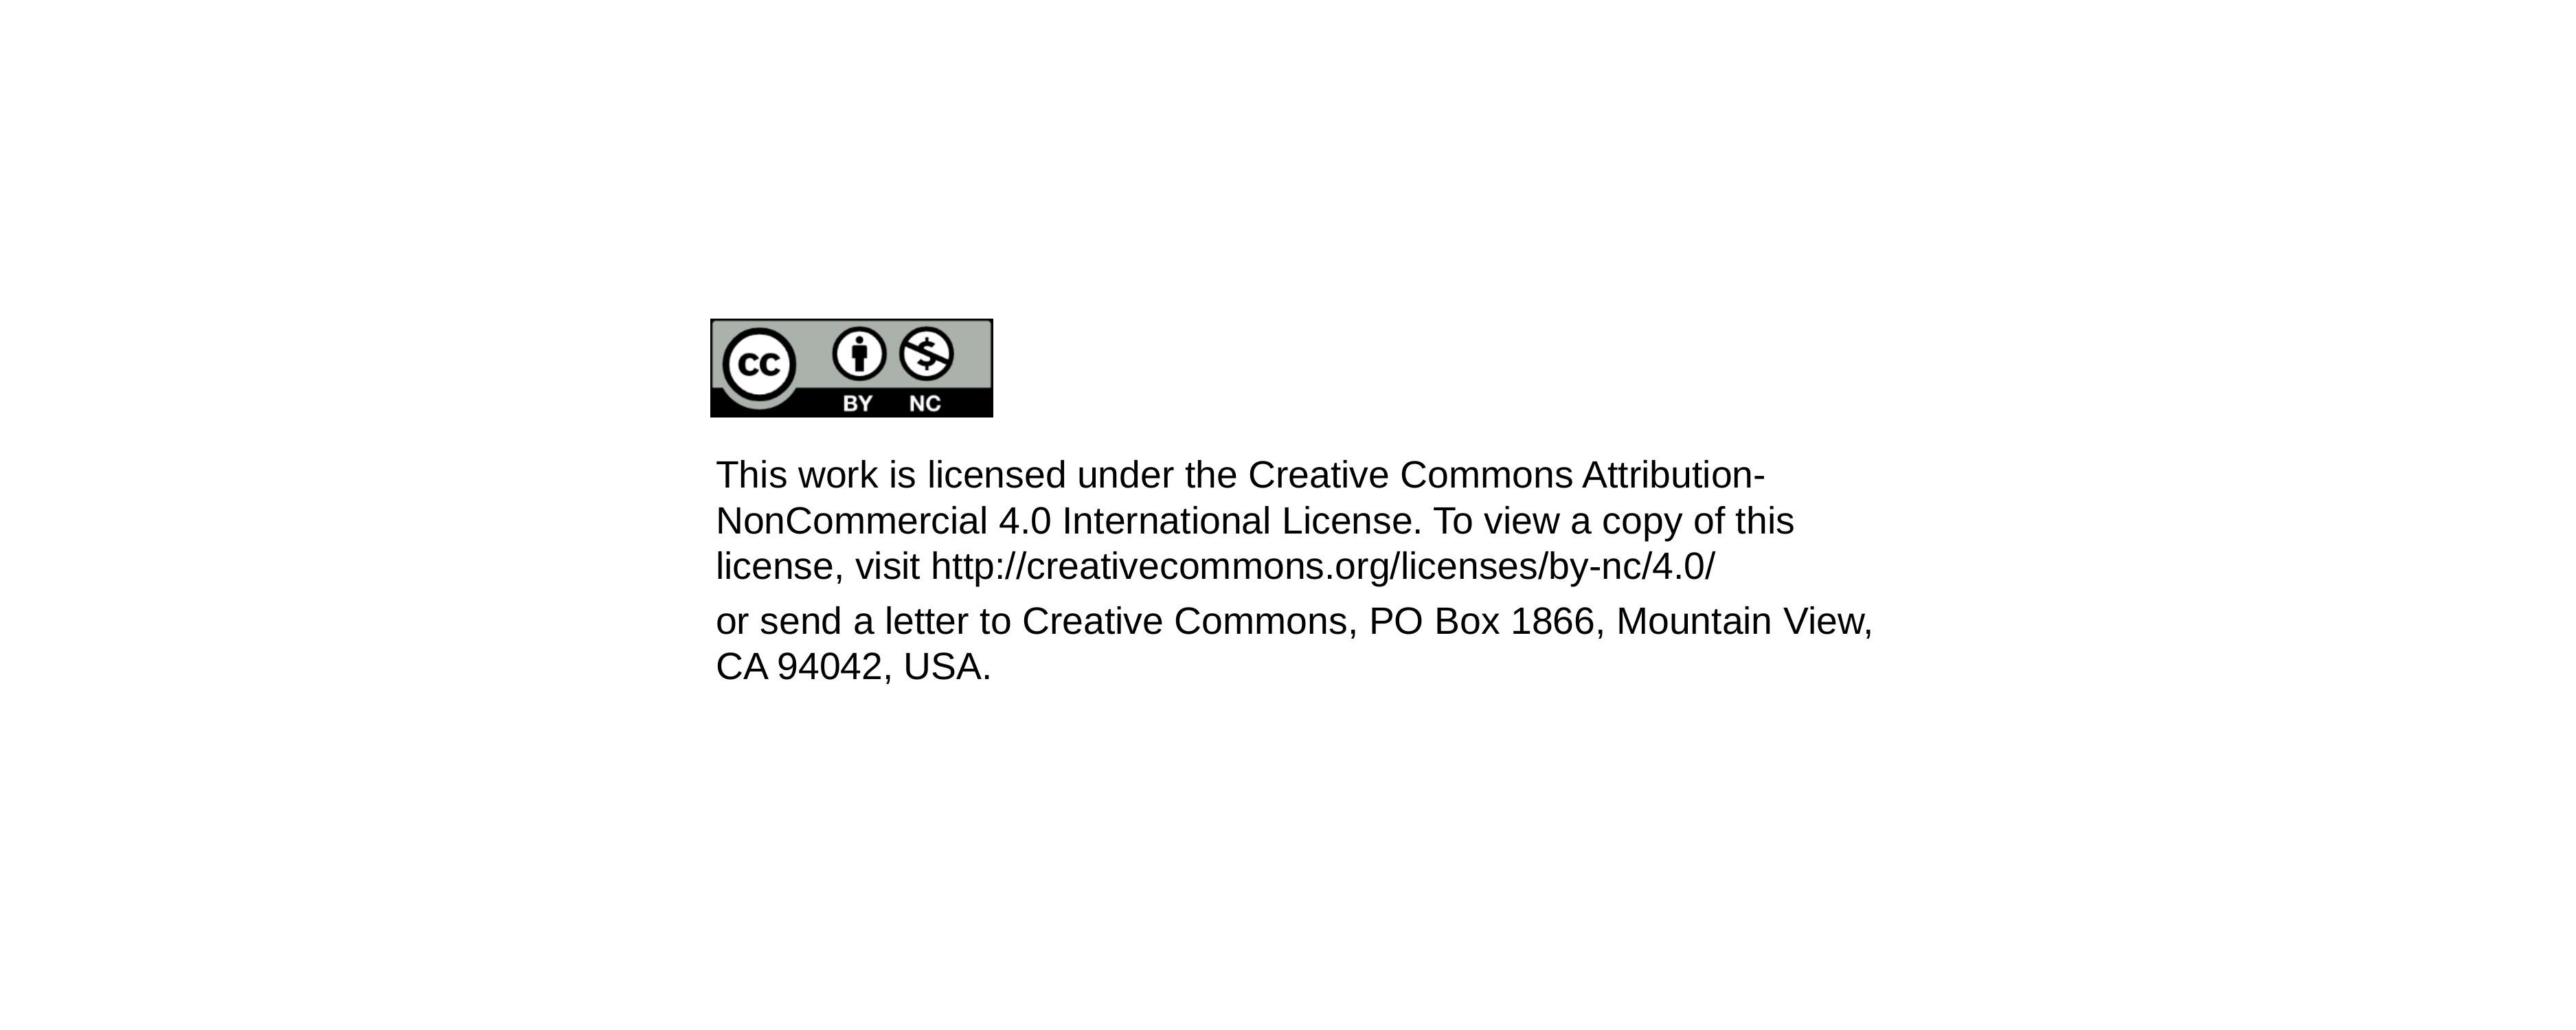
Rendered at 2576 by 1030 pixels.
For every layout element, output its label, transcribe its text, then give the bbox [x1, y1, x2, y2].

list This work is licensed under the Creative Commons Attribution-NonCommercial 4.0 International License. To view a copy of this license, visit http://creativecommons.org/licenses/by-nc/4.0/ or send a letter to Creative Commons, PO Box 1866, Mountain View, CA 94042, USA. [710, 444, 1888, 720]
picture [710, 319, 993, 417]
